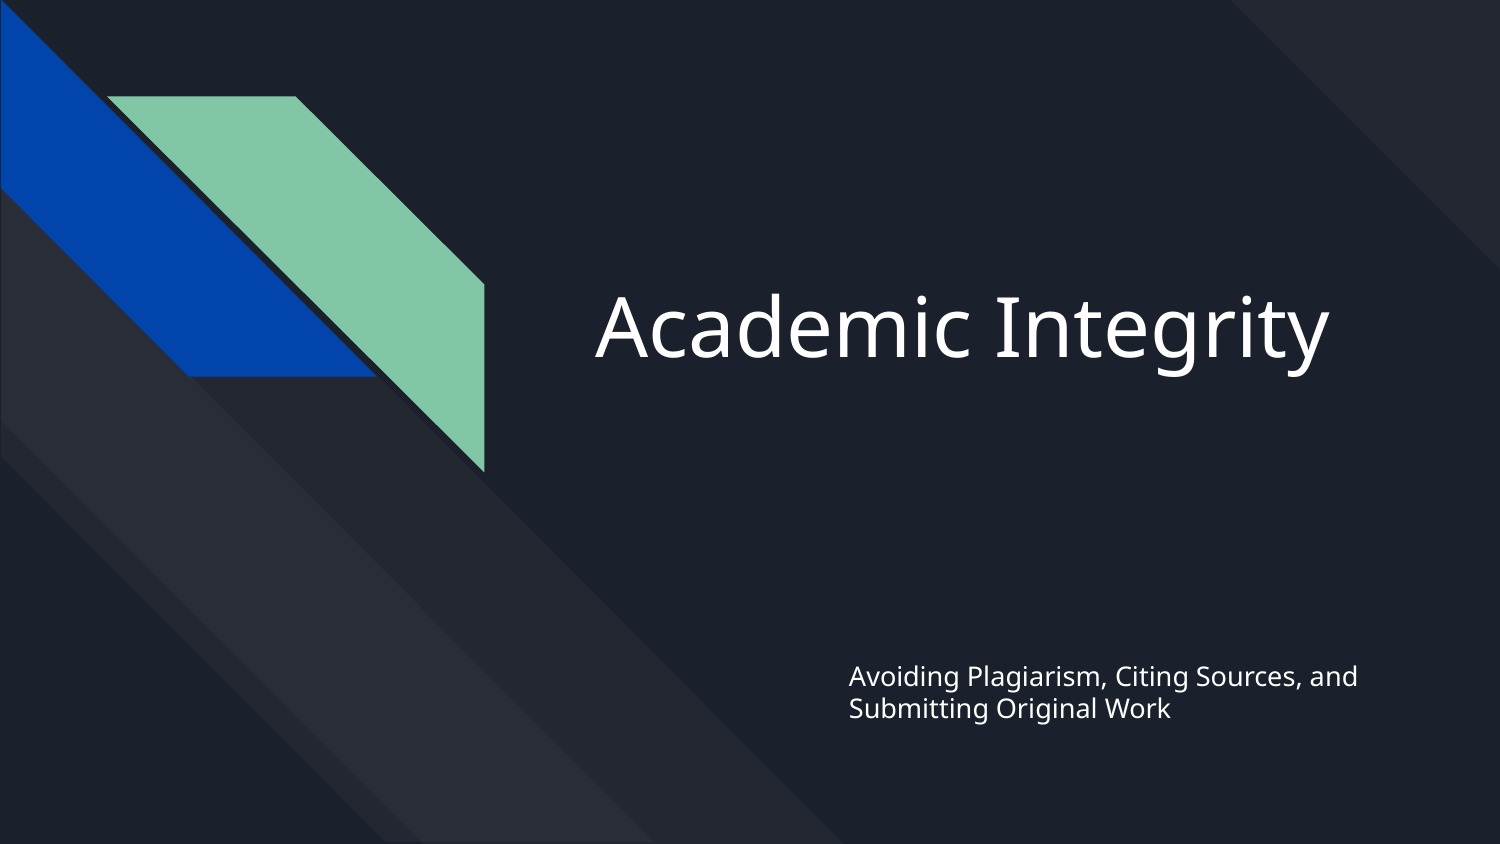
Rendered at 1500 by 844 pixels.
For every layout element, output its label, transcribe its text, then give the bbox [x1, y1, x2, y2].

subtitle Avoiding Plagiarism, Citing Sources, and Submitting Original Work [833, 643, 1404, 727]
title Academic Integrity [580, 258, 1404, 518]
